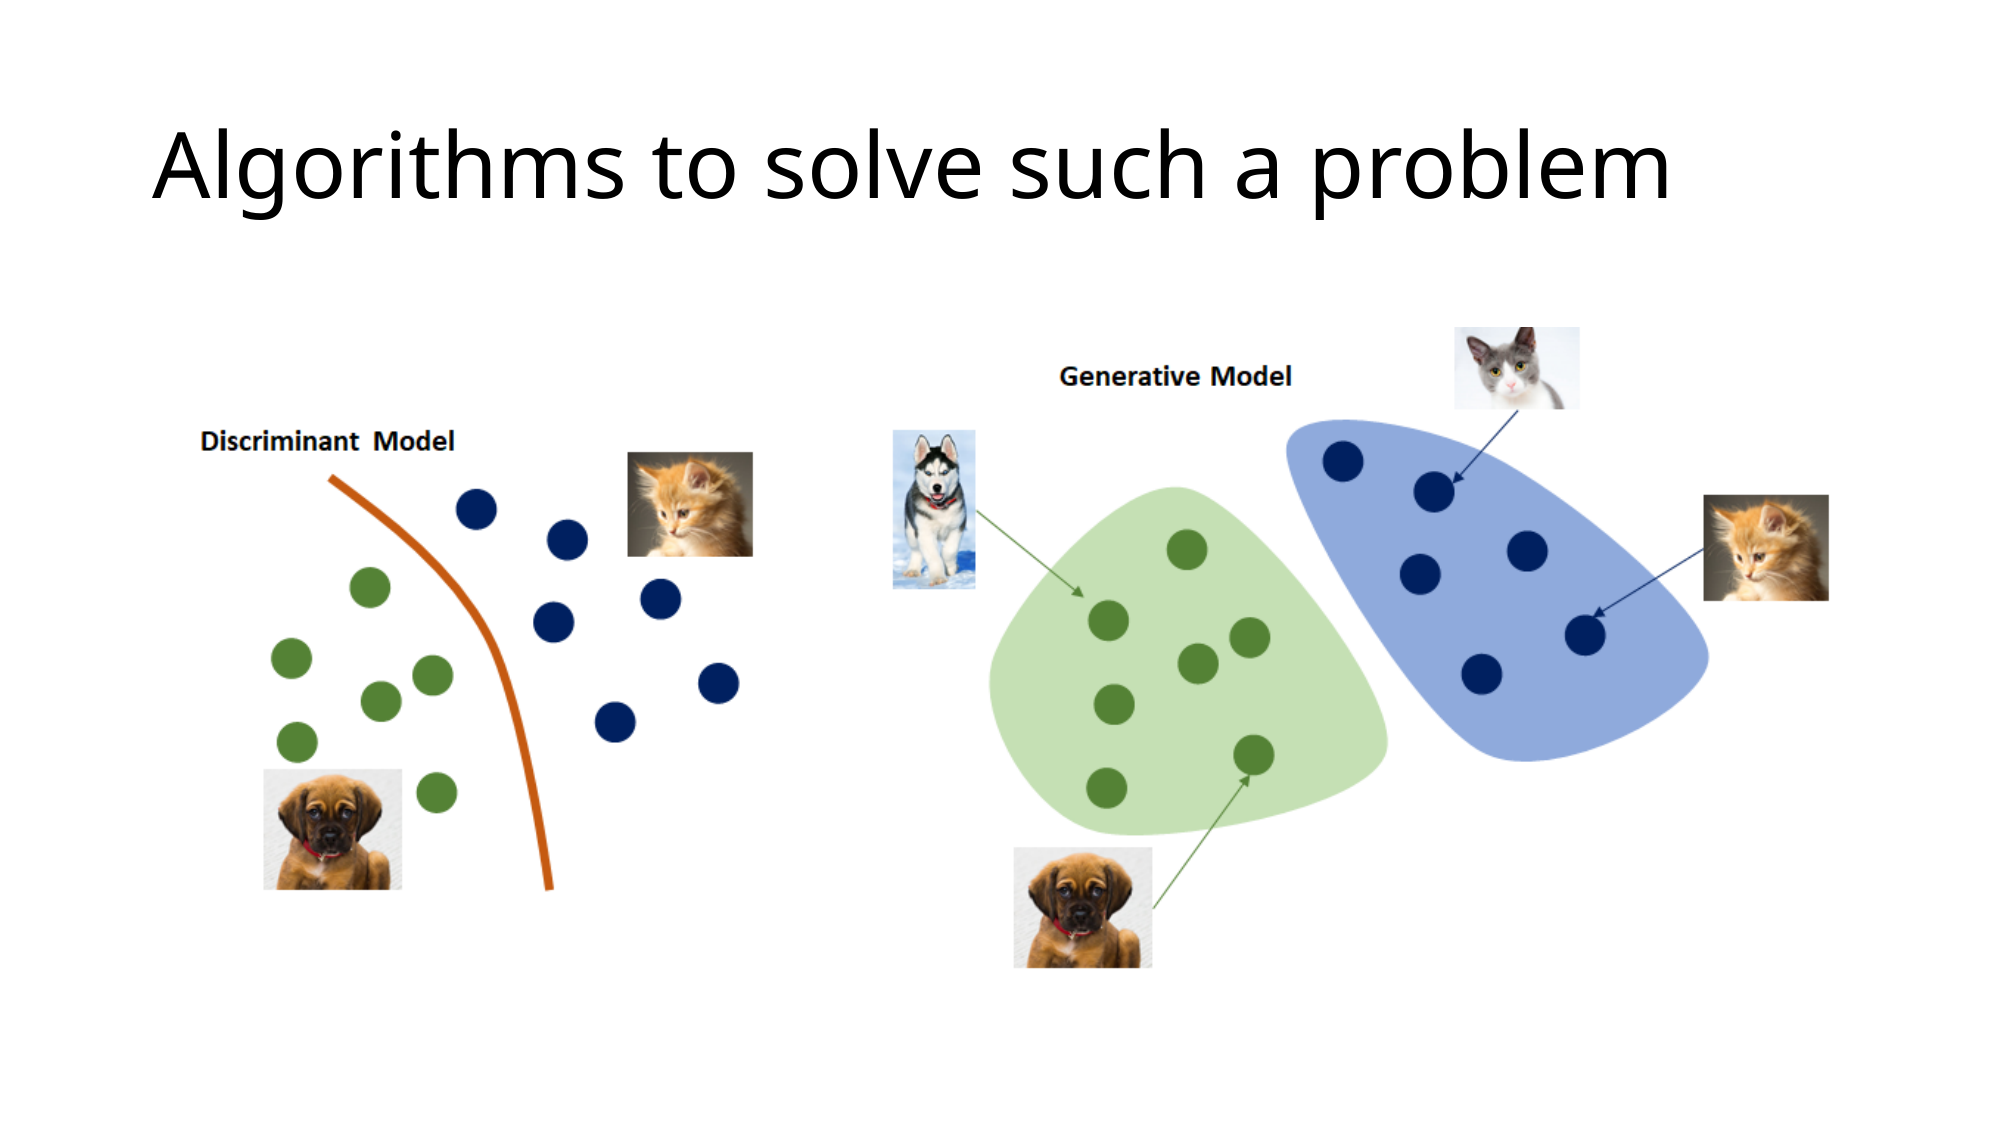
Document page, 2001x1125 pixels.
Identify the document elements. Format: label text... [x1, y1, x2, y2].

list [137, 327, 1863, 986]
title Algorithms to solve such a problem [137, 59, 1863, 278]
